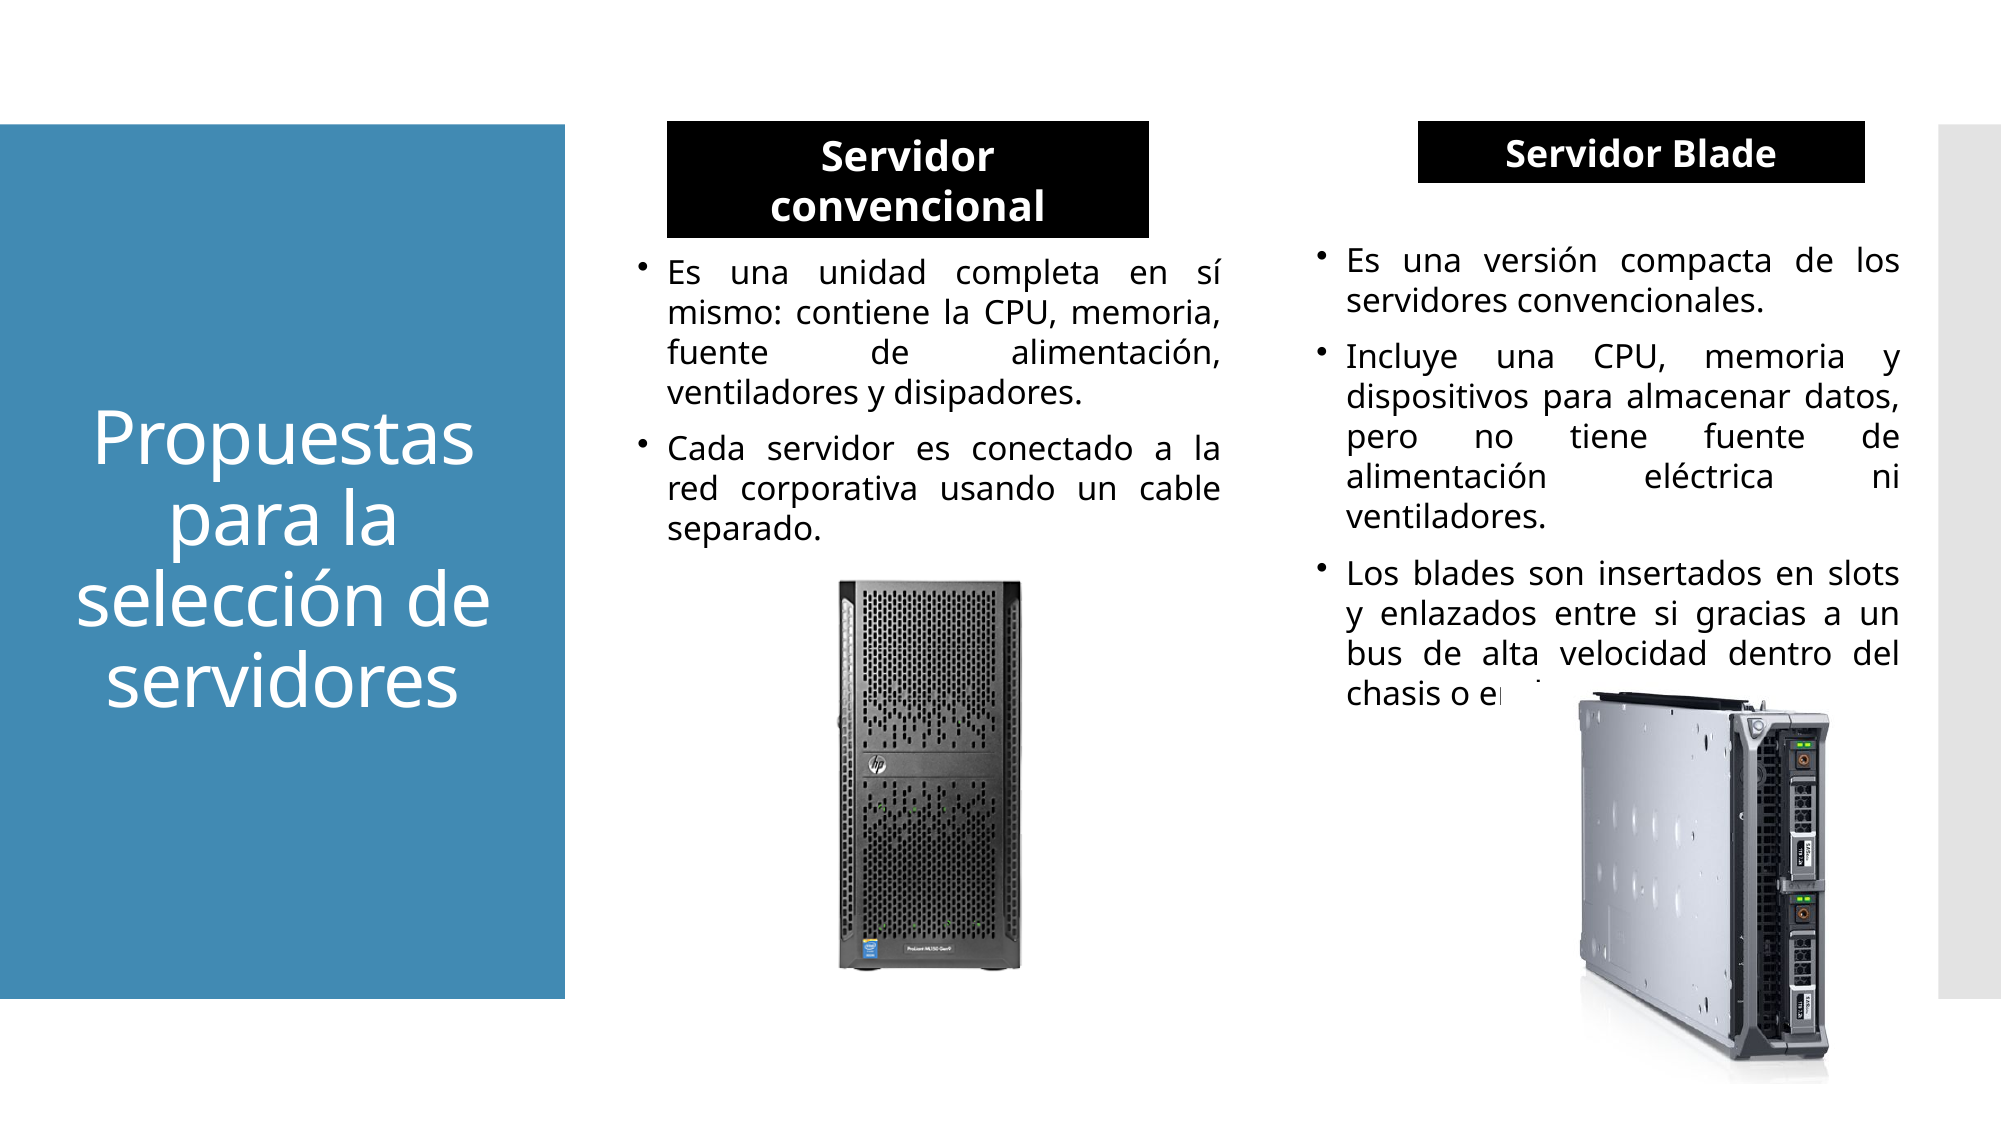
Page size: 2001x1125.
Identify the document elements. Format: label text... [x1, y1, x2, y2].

title Propuestas para la selección de servidores [41, 184, 525, 940]
text_box Es una versión compacta de los servidores convencionales. Incluye una CPU, memoria y dispositivos para almacenar datos, pero no tiene fuente de alimentación eléctrica ni ventiladores. Los blades son insertados en slots y enlazados entre si gracias a un bus de alta velocidad dentro del chasis o enclosure. [1301, 231, 1916, 719]
picture [1501, 682, 1910, 1084]
text_box Servidor convencional [666, 120, 1150, 239]
text_box Servidor Blade [1417, 120, 1866, 184]
text_box Es una unidad completa en sí mismo: contiene la CPU, memoria, fuente de alimentación, ventiladores y disipadores. Cada servidor es conectado a la red corporativa usando un cable separado. [622, 243, 1237, 555]
picture [662, 575, 1197, 977]
